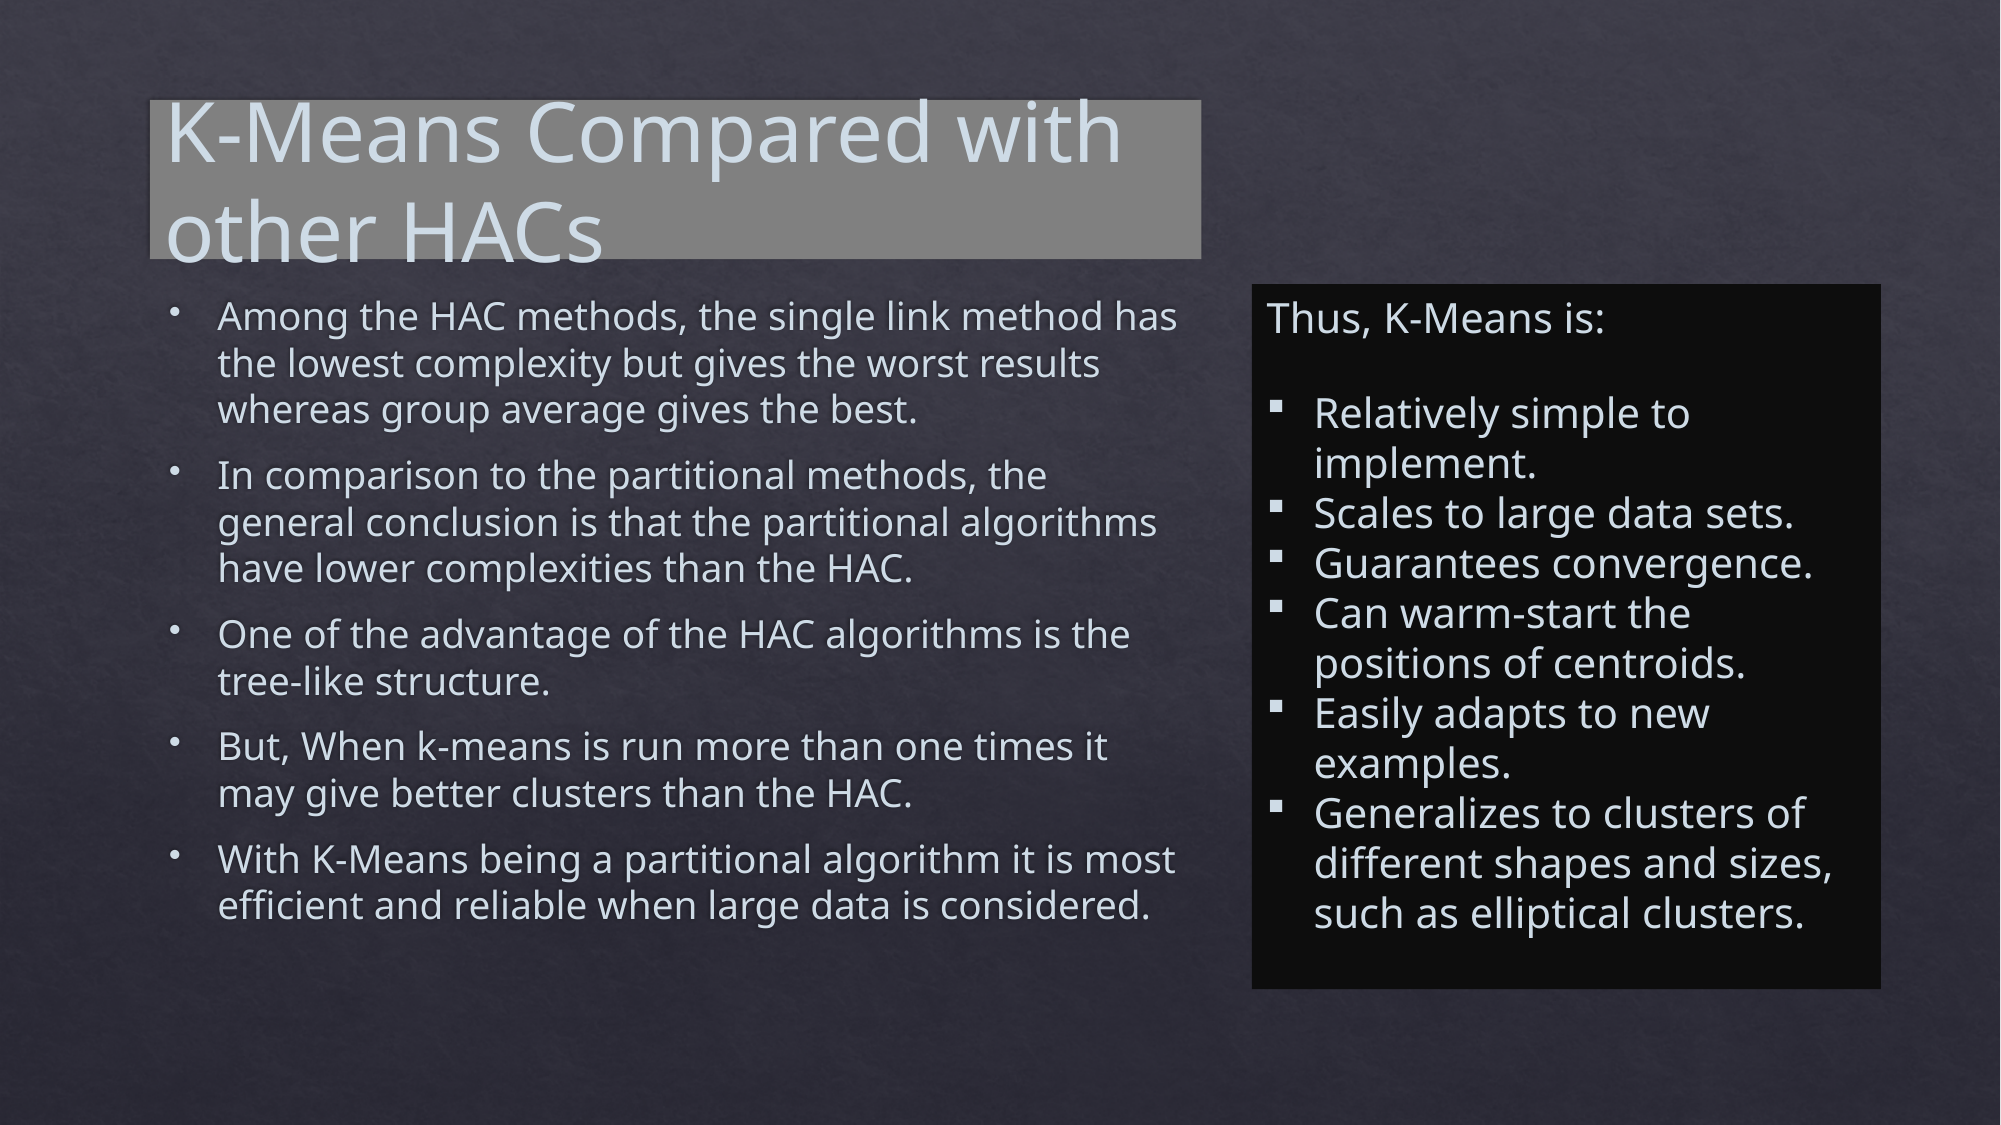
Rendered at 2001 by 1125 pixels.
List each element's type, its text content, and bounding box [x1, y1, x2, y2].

title K-Means Compared with other HACs [149, 99, 1202, 260]
text_box Thus, K-Means is: Relatively simple to implement. Scales to large data sets. Guarantees convergence. Can warm-start the positions of centroids. Easily adapts to new examples. Generalizes to clusters of different shapes and sizes, such as elliptical clusters. [1251, 284, 1881, 990]
list Among the HAC methods, the single link method has the lowest complexity but gives the worst results whereas group average gives the best. In comparison to the partitional methods, the general conclusion is that the partitional algorithms have lower complexities than the HAC. One of the advantage of the HAC algorithms is the tree-like structure. But, When k-means is run more than one times it may give better clusters than the HAC. With K-Means being a partitional algorithm it is most efficient and reliable when large data is considered. [149, 284, 1202, 950]
